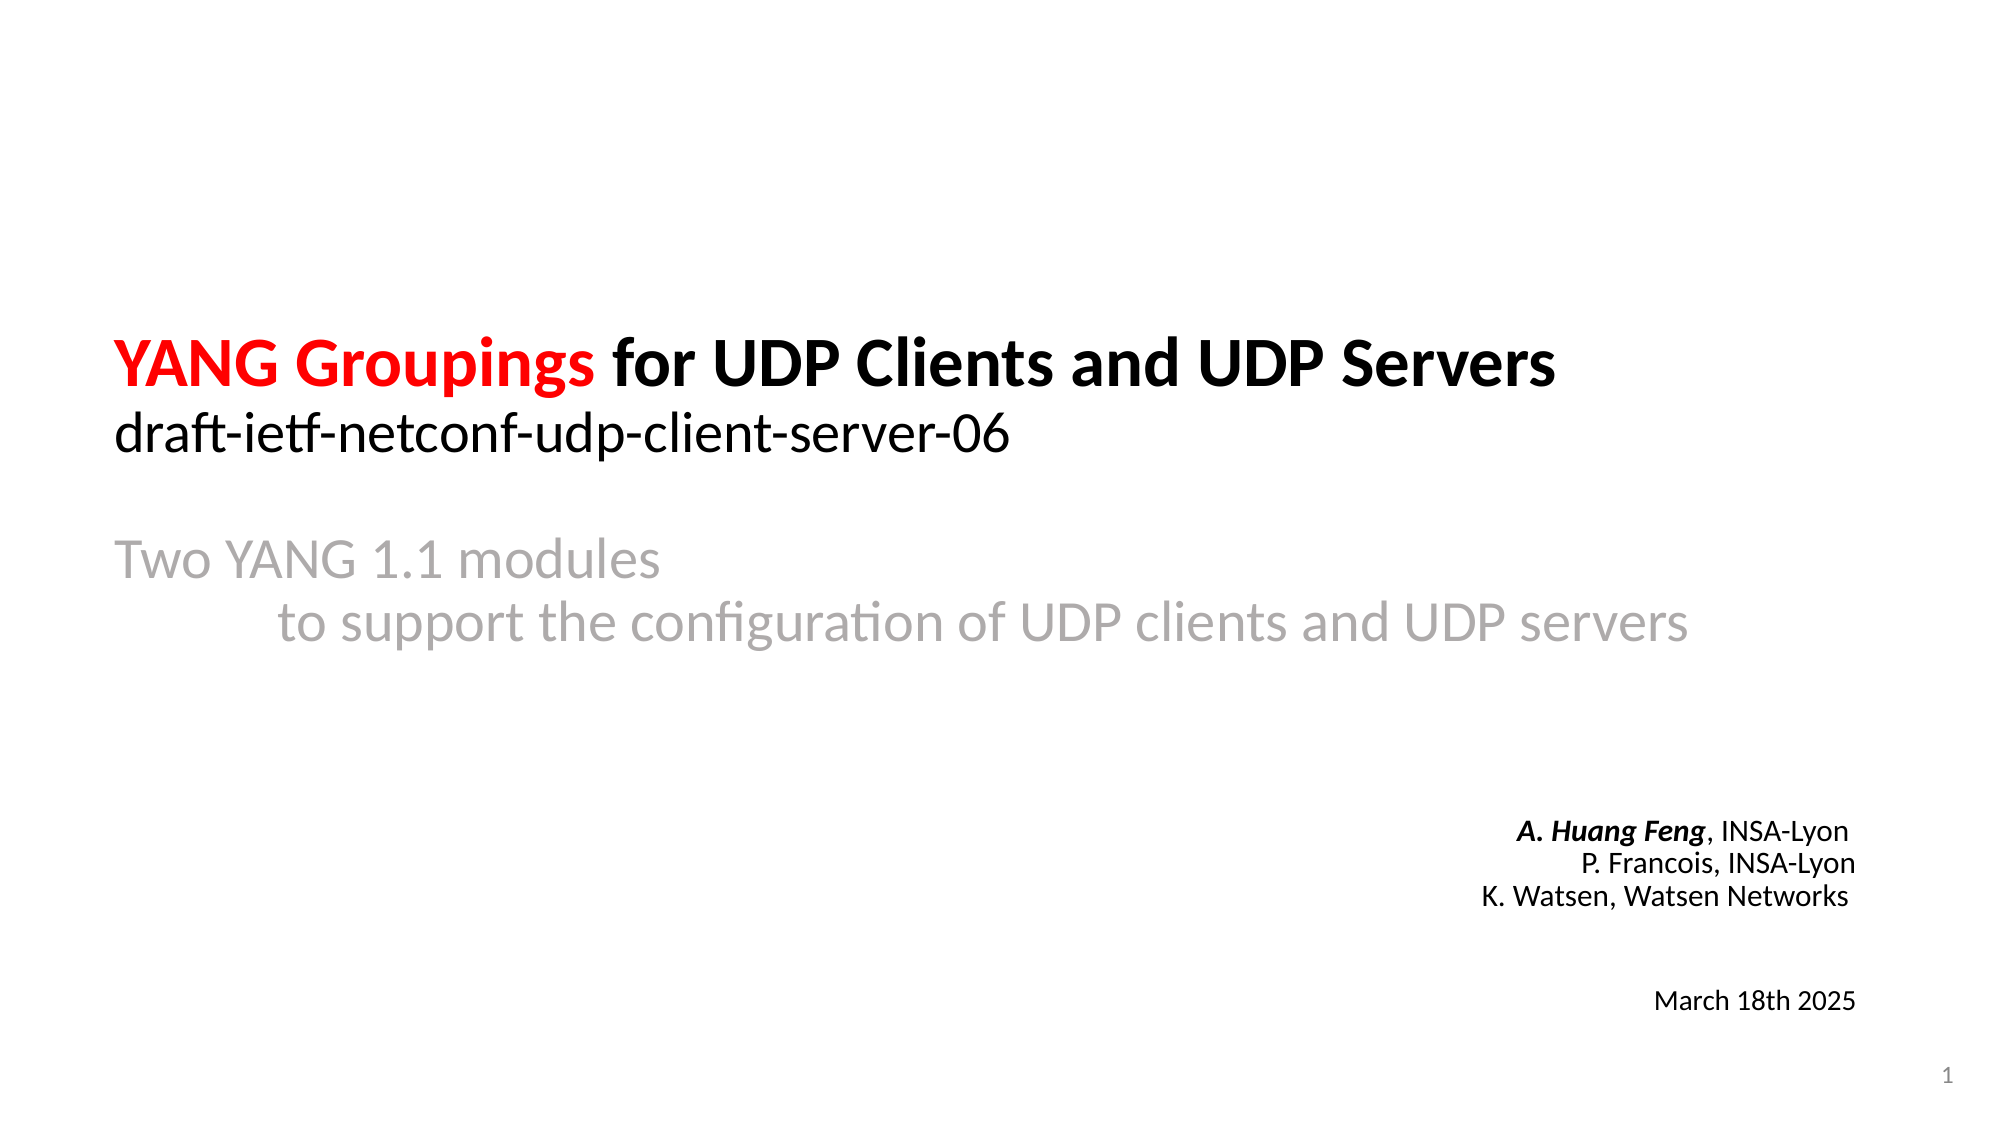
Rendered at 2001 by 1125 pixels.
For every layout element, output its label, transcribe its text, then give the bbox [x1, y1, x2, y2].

slide_number ‹#› [1900, 1043, 1969, 1104]
text_box A. Huang Feng, INSA-Lyon P. Francois, INSA-Lyon K. Watsen, Watsen Networks March 18th 2025 [137, 813, 1872, 1044]
text_box YANG Groupings for UDP Clients and UDP Servers draft-ietf-netconf-udp-client-server-06 Two YANG 1.1 modules to support the configuration of UDP clients and UDP servers [99, 223, 1969, 756]
